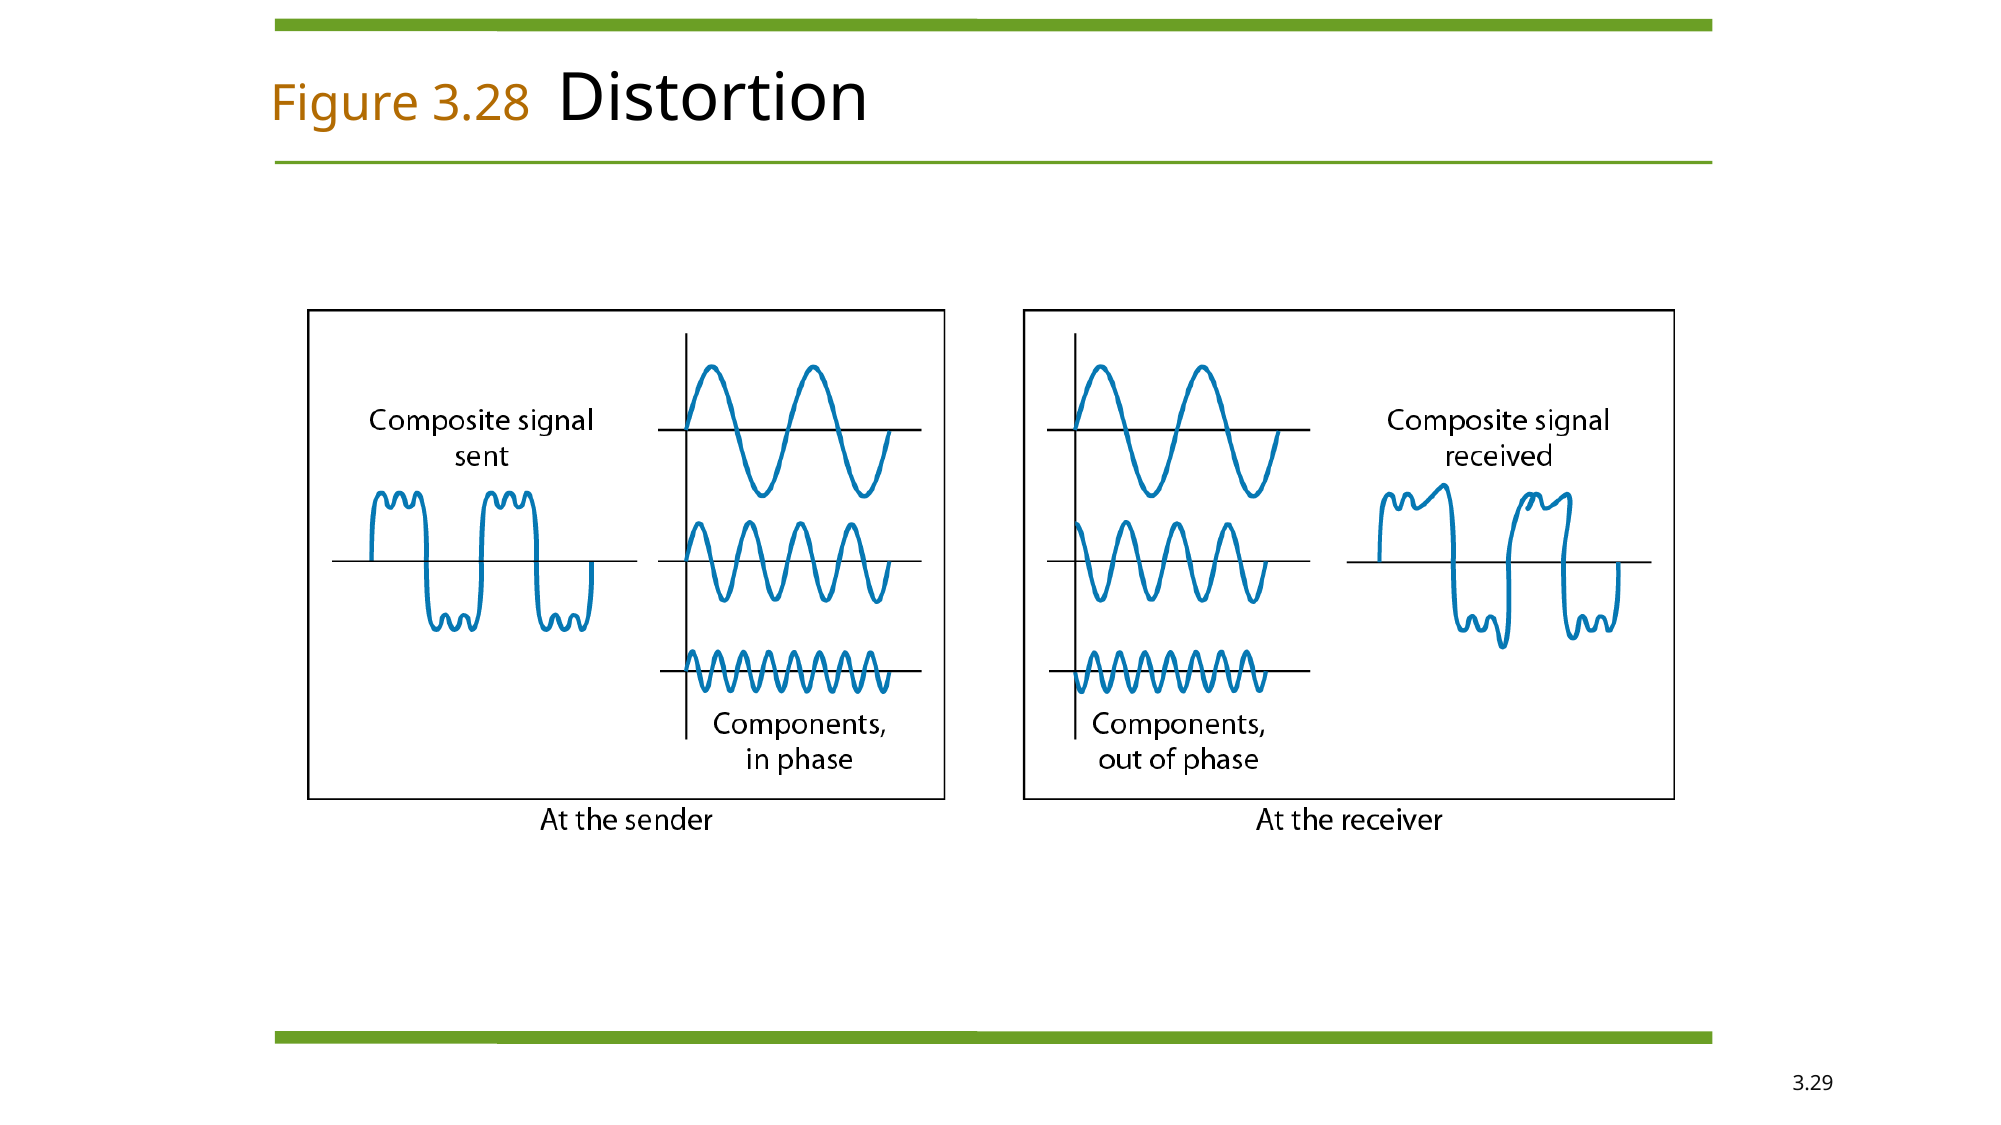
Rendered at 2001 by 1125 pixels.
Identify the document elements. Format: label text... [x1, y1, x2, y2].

text_box Figure 3.28 Distortion [255, 46, 886, 142]
picture [307, 309, 1676, 838]
slide_number 3.29 [1777, 1061, 1938, 1107]
